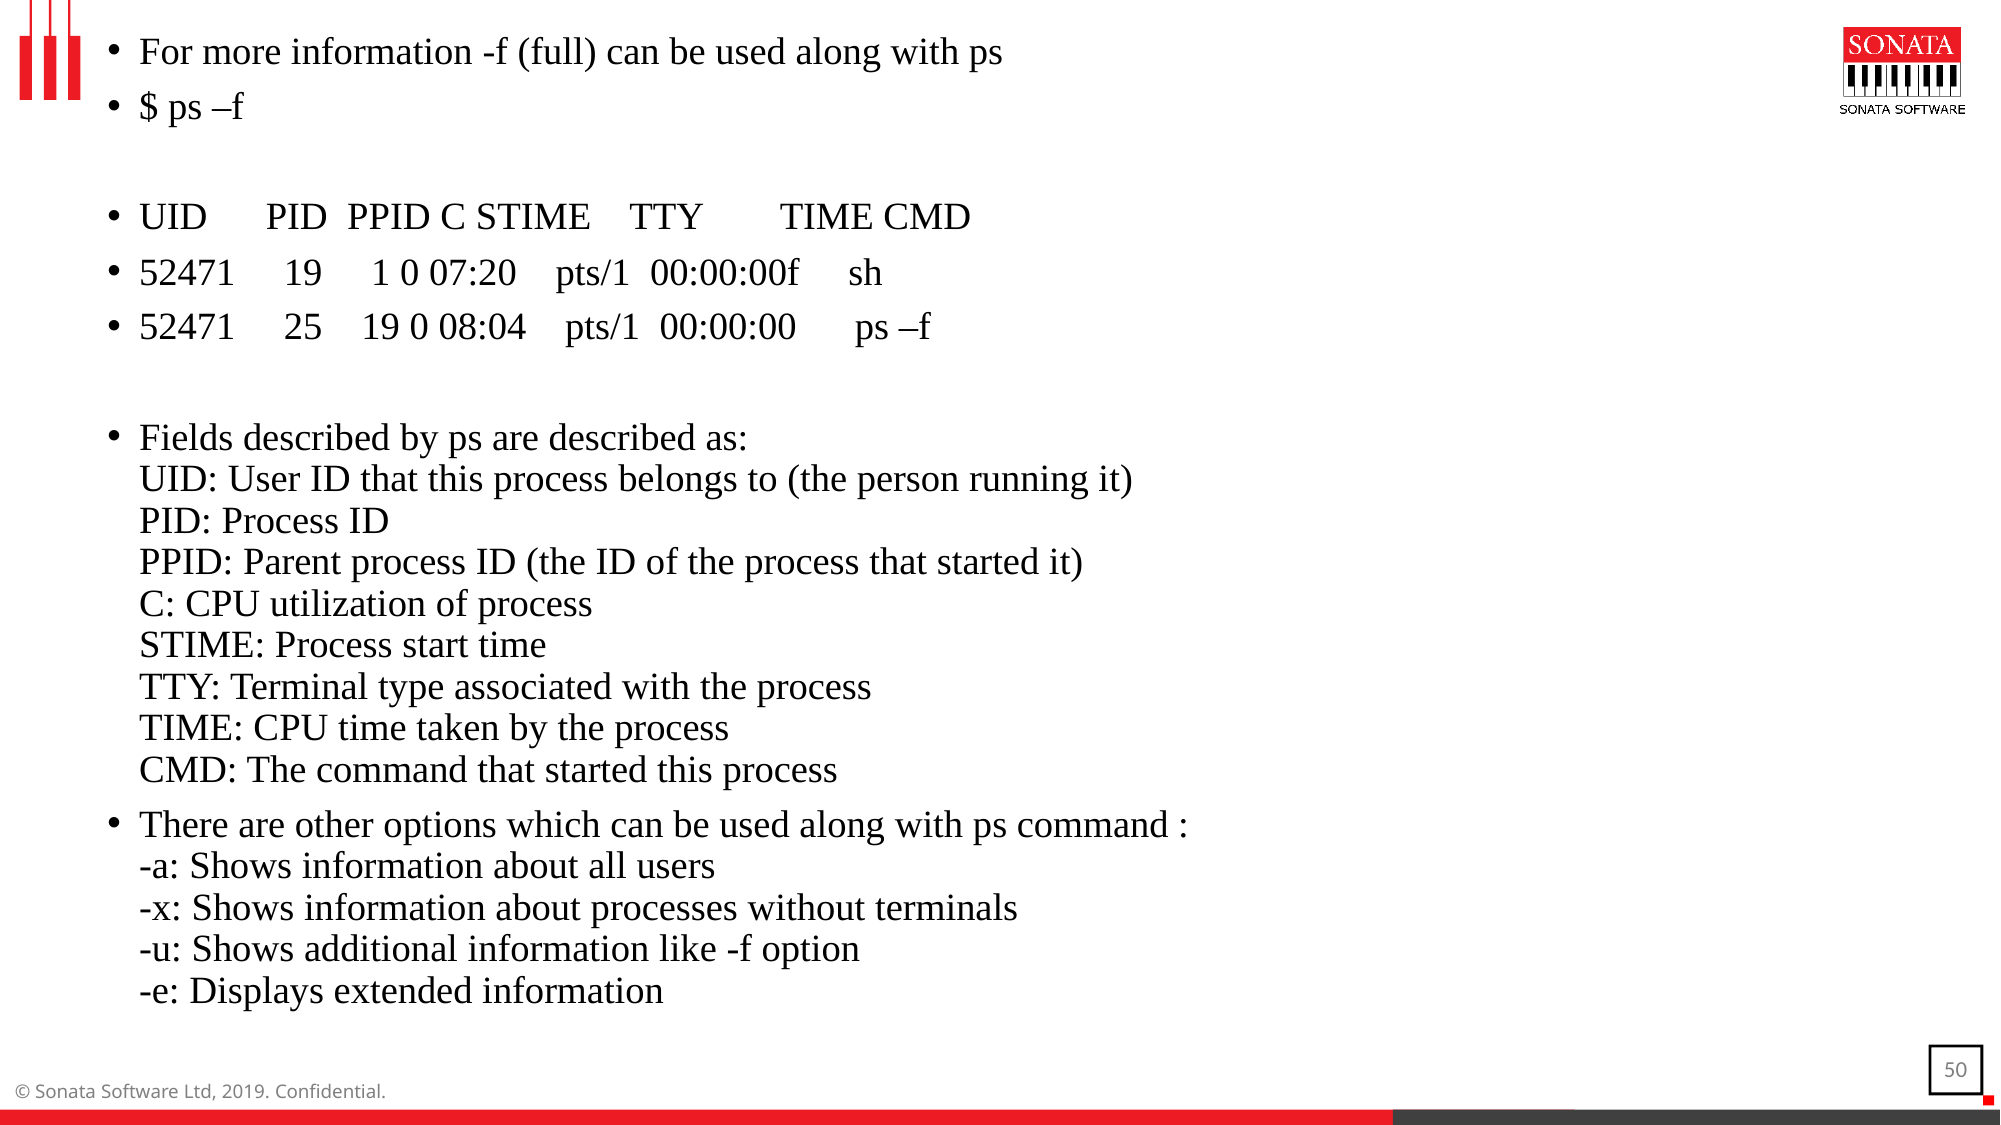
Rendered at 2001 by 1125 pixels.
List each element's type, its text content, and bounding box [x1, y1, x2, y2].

list For more information -f (full) can be used along with ps $ ps –f UID PID PPID C STIME TTY TIME CMD 52471 19 1 0 07:20 pts/1 00:00:00f sh 52471 25 19 0 08:04 pts/1 00:00:00 ps –f Fields described by ps are described as: UID: User ID that this process belongs to (the person running it) PID: Process ID PPID: Parent process ID (the ID of the process that started it) C: CPU utilization of process STIME: Process start time TTY: Terminal type associated with the process TIME: CPU time taken by the process CMD: The command that started this process There are other options which can be used along with ps command : -a: Shows information about all users -x: Shows information about processes without terminals -u: Shows additional information like -f option -e: Displays extended information [92, 23, 1932, 1029]
picture [1826, 15, 1974, 125]
